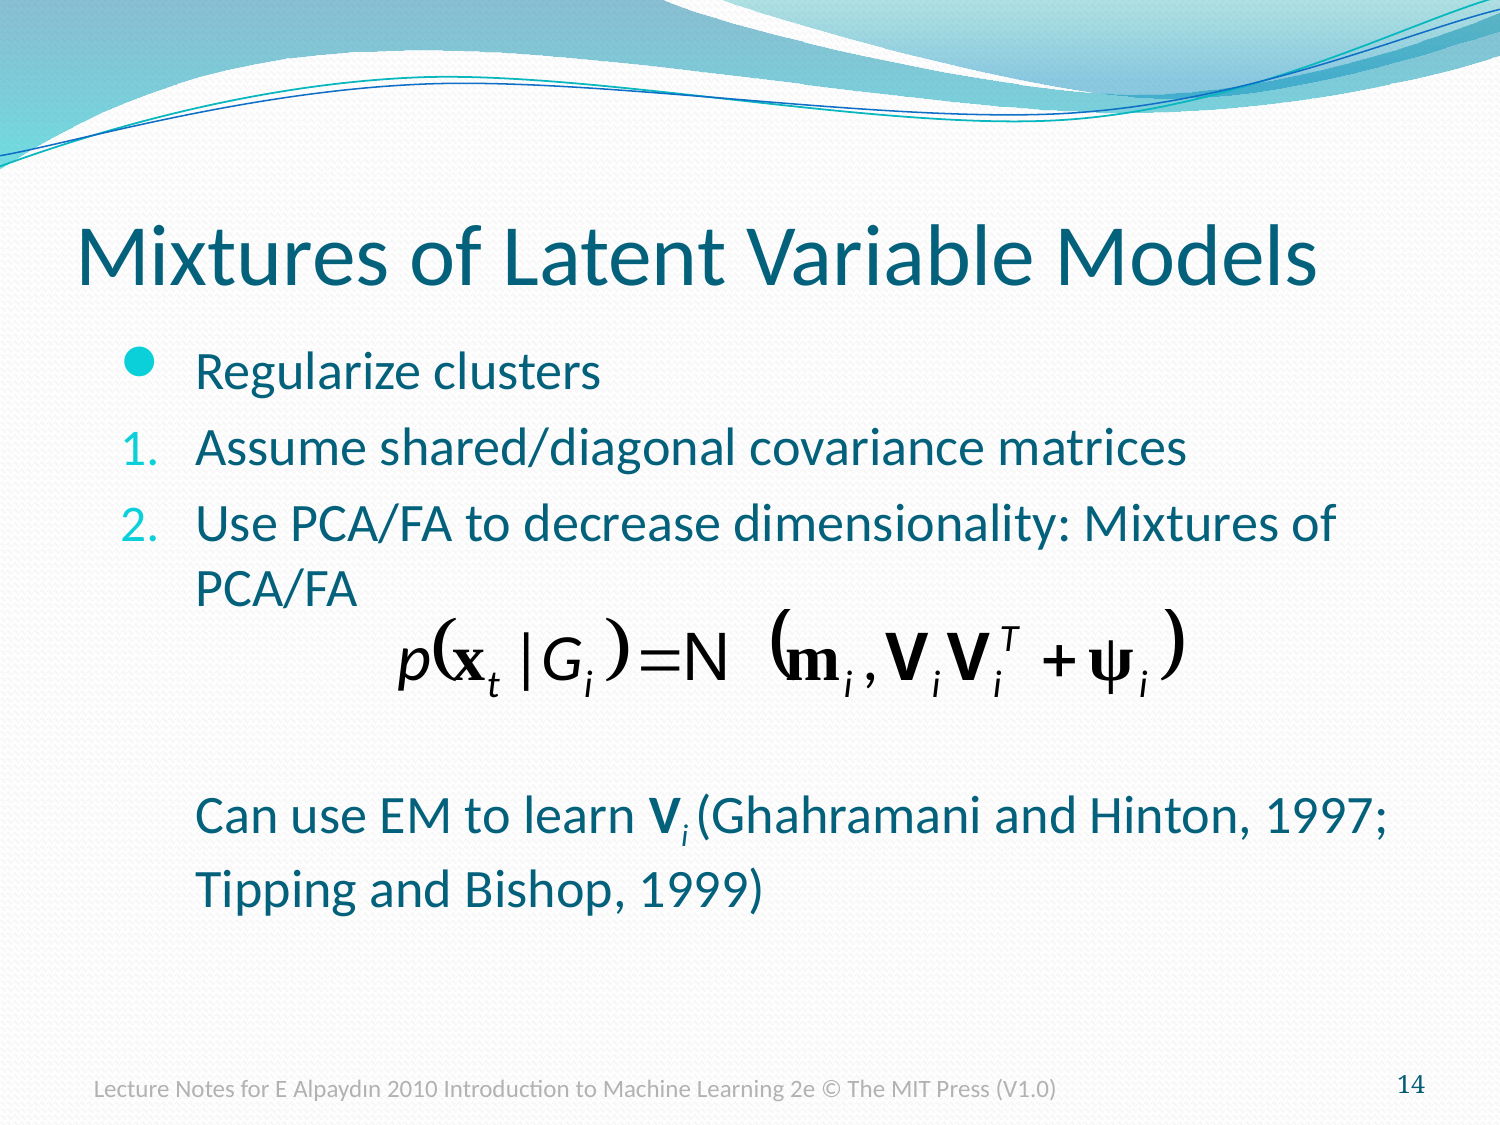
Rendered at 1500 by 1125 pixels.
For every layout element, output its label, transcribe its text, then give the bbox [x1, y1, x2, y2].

footer Lecture Notes for E Alpaydın 2010 Introduction to Machine Learning 2e © The MIT Press (V1.0) [93, 1042, 1254, 1103]
list Regularize clusters Assume shared/diagonal covariance matrices Use PCA/FA to decrease dimensionality: Mixtures of PCA/FA Can use EM to learn Vi (Ghahramani and Hinton, 1997; Tipping and Bishop, 1999) [105, 328, 1456, 966]
title Mixtures of Latent Variable Models [75, 115, 1425, 303]
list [386, 609, 1184, 714]
slide_number 14 [1299, 1042, 1425, 1103]
